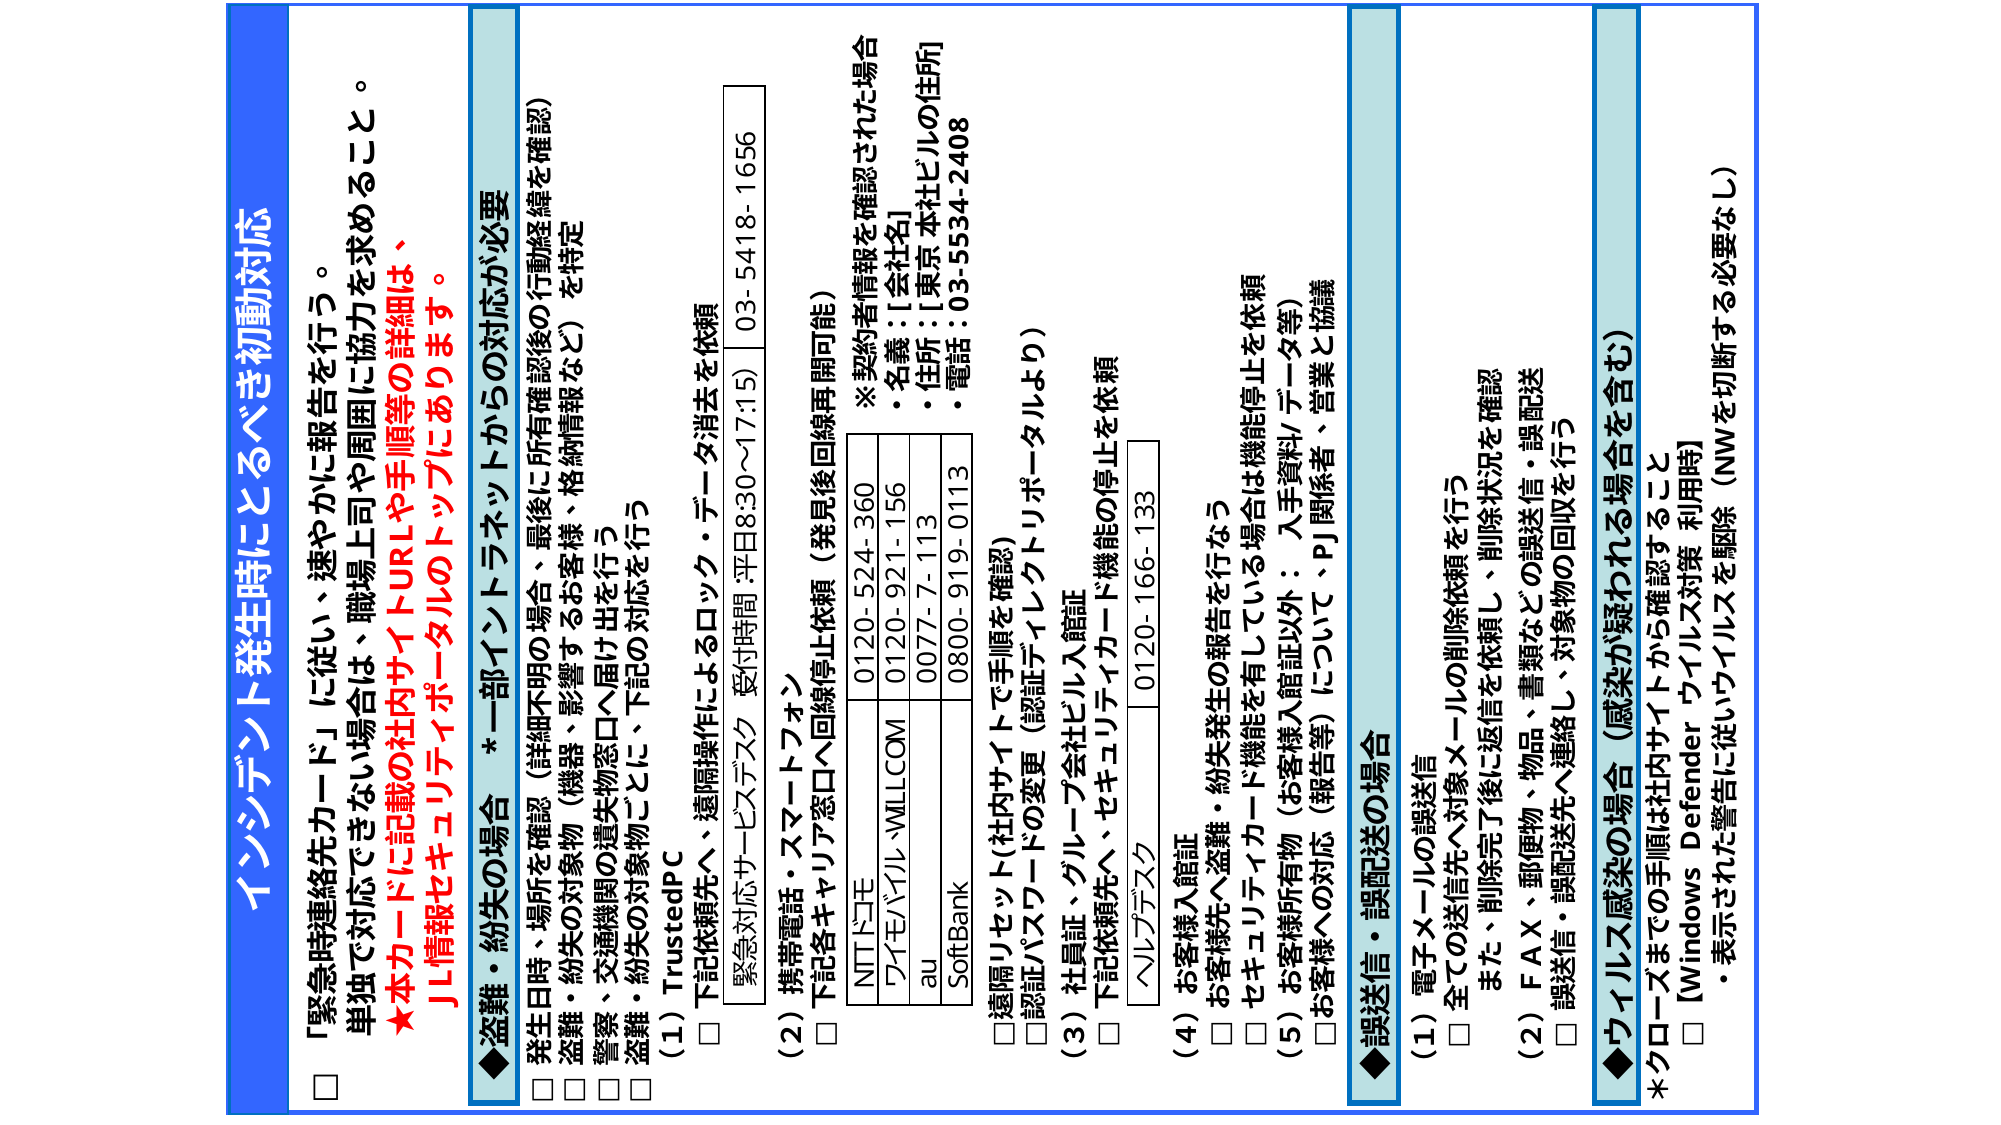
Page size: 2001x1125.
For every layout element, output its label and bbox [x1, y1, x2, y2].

picture [430, 0, 1552, 1125]
